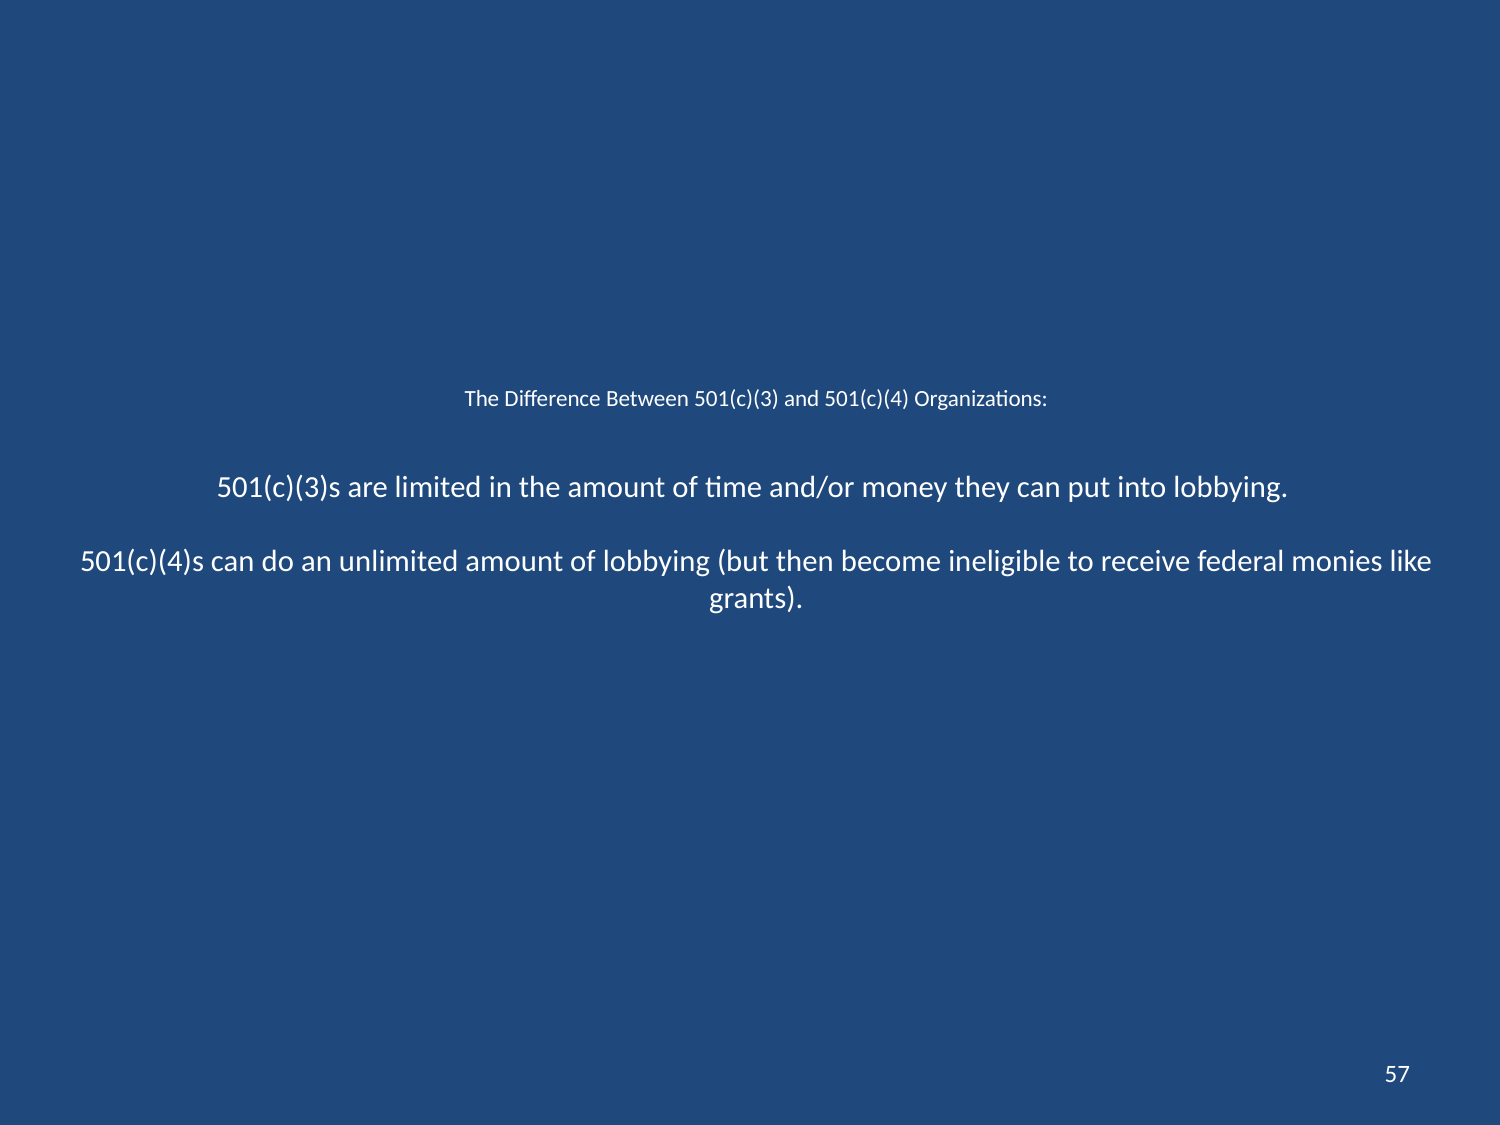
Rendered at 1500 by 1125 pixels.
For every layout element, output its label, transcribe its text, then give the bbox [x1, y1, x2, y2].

title The Difference Between 501(c)(3) and 501(c)(4) Organizations: 501(c)(3)s are limited in the amount of time and/or money they can put into lobbying. 501(c)(4)s can do an unlimited amount of lobbying (but then become ineligible to receive federal monies like grants). [37, 37, 1475, 1100]
slide_number 57 [1074, 1042, 1425, 1103]
